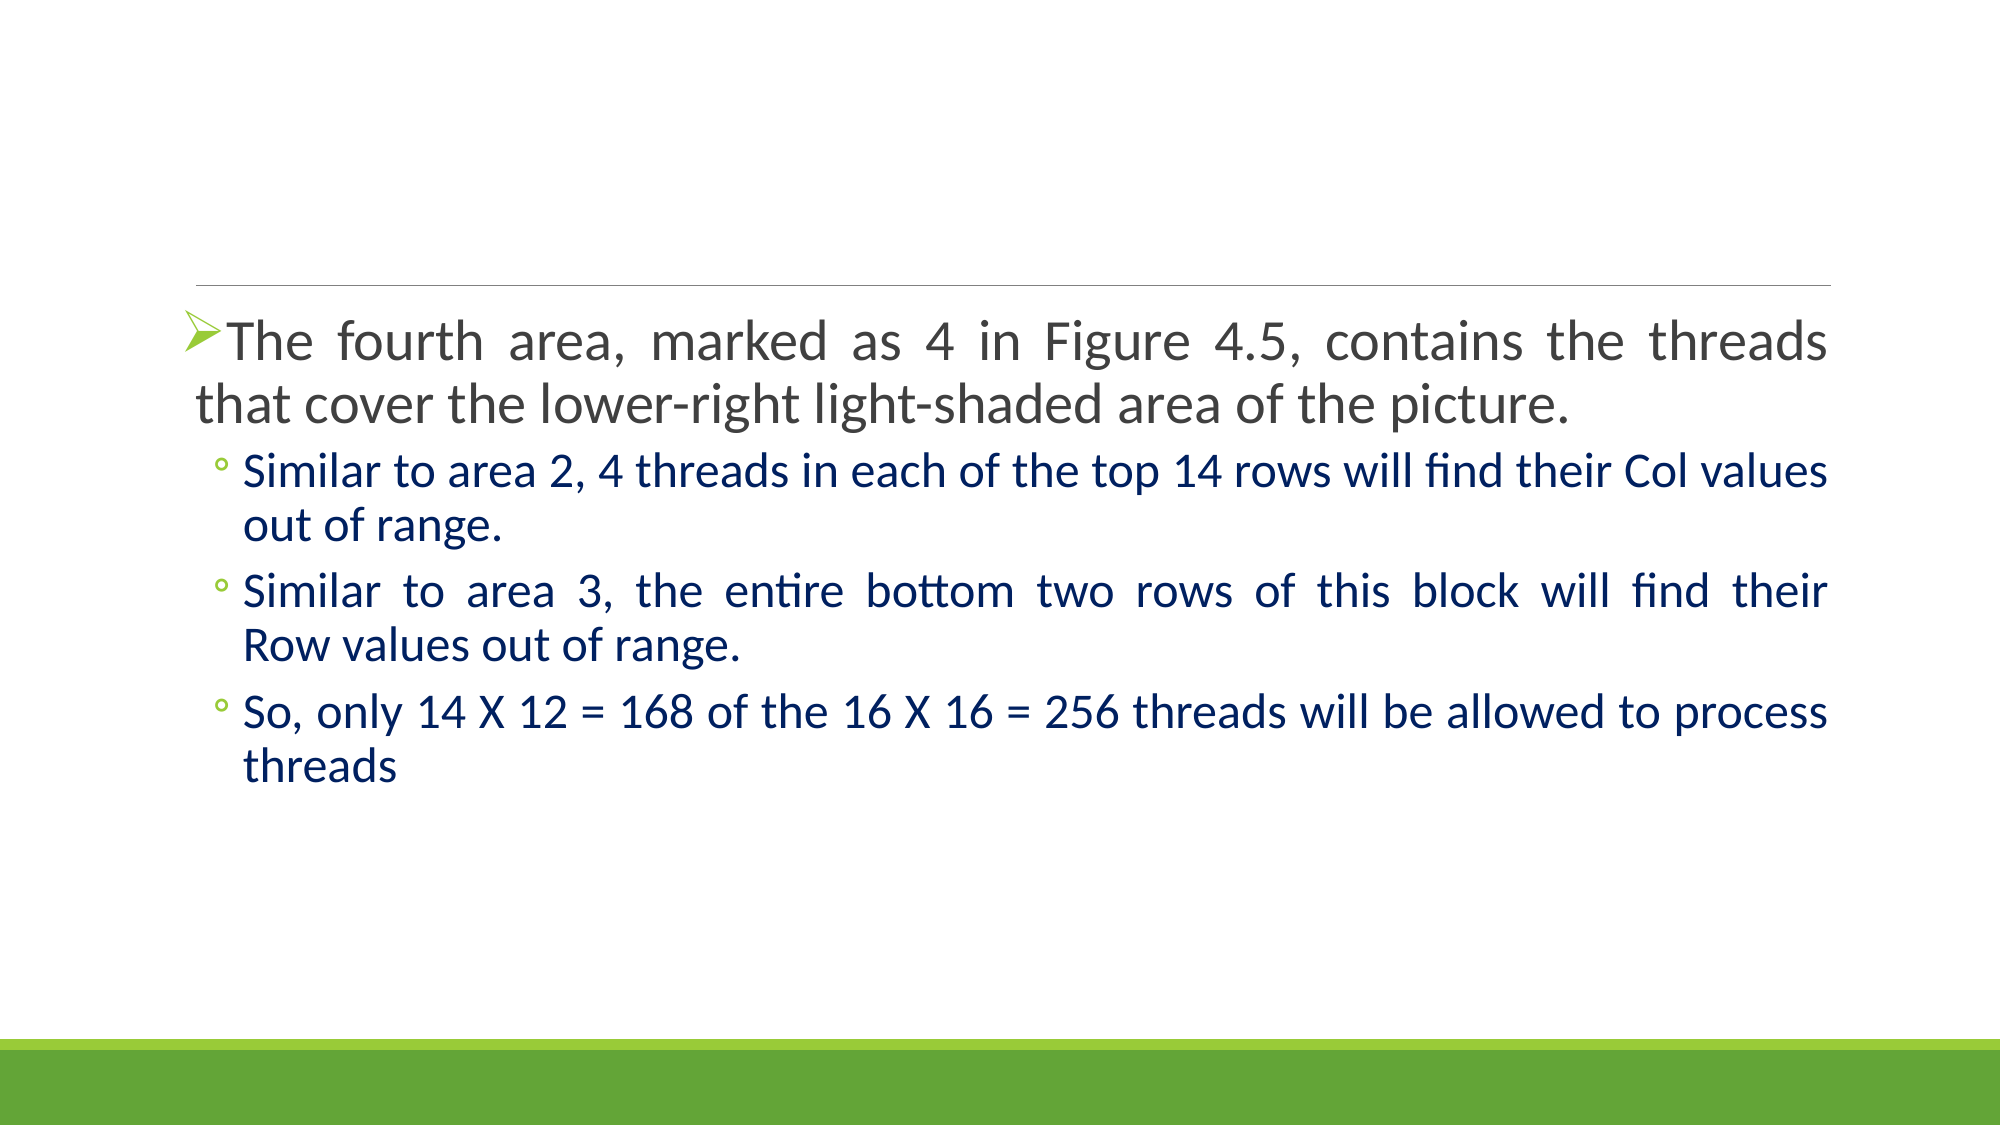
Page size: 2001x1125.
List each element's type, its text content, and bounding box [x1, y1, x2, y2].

list The fourth area, marked as 4 in Figure 4.5, contains the threads that cover the lower-right light-shaded area of the picture. Similar to area 2, 4 threads in each of the top 14 rows will find their Col values out of range. Similar to area 3, the entire bottom two rows of this block will find their Row values out of range. So, only 14 X 12 = 168 of the 16 X 16 = 256 threads will be allowed to process threads [180, 302, 1830, 963]
